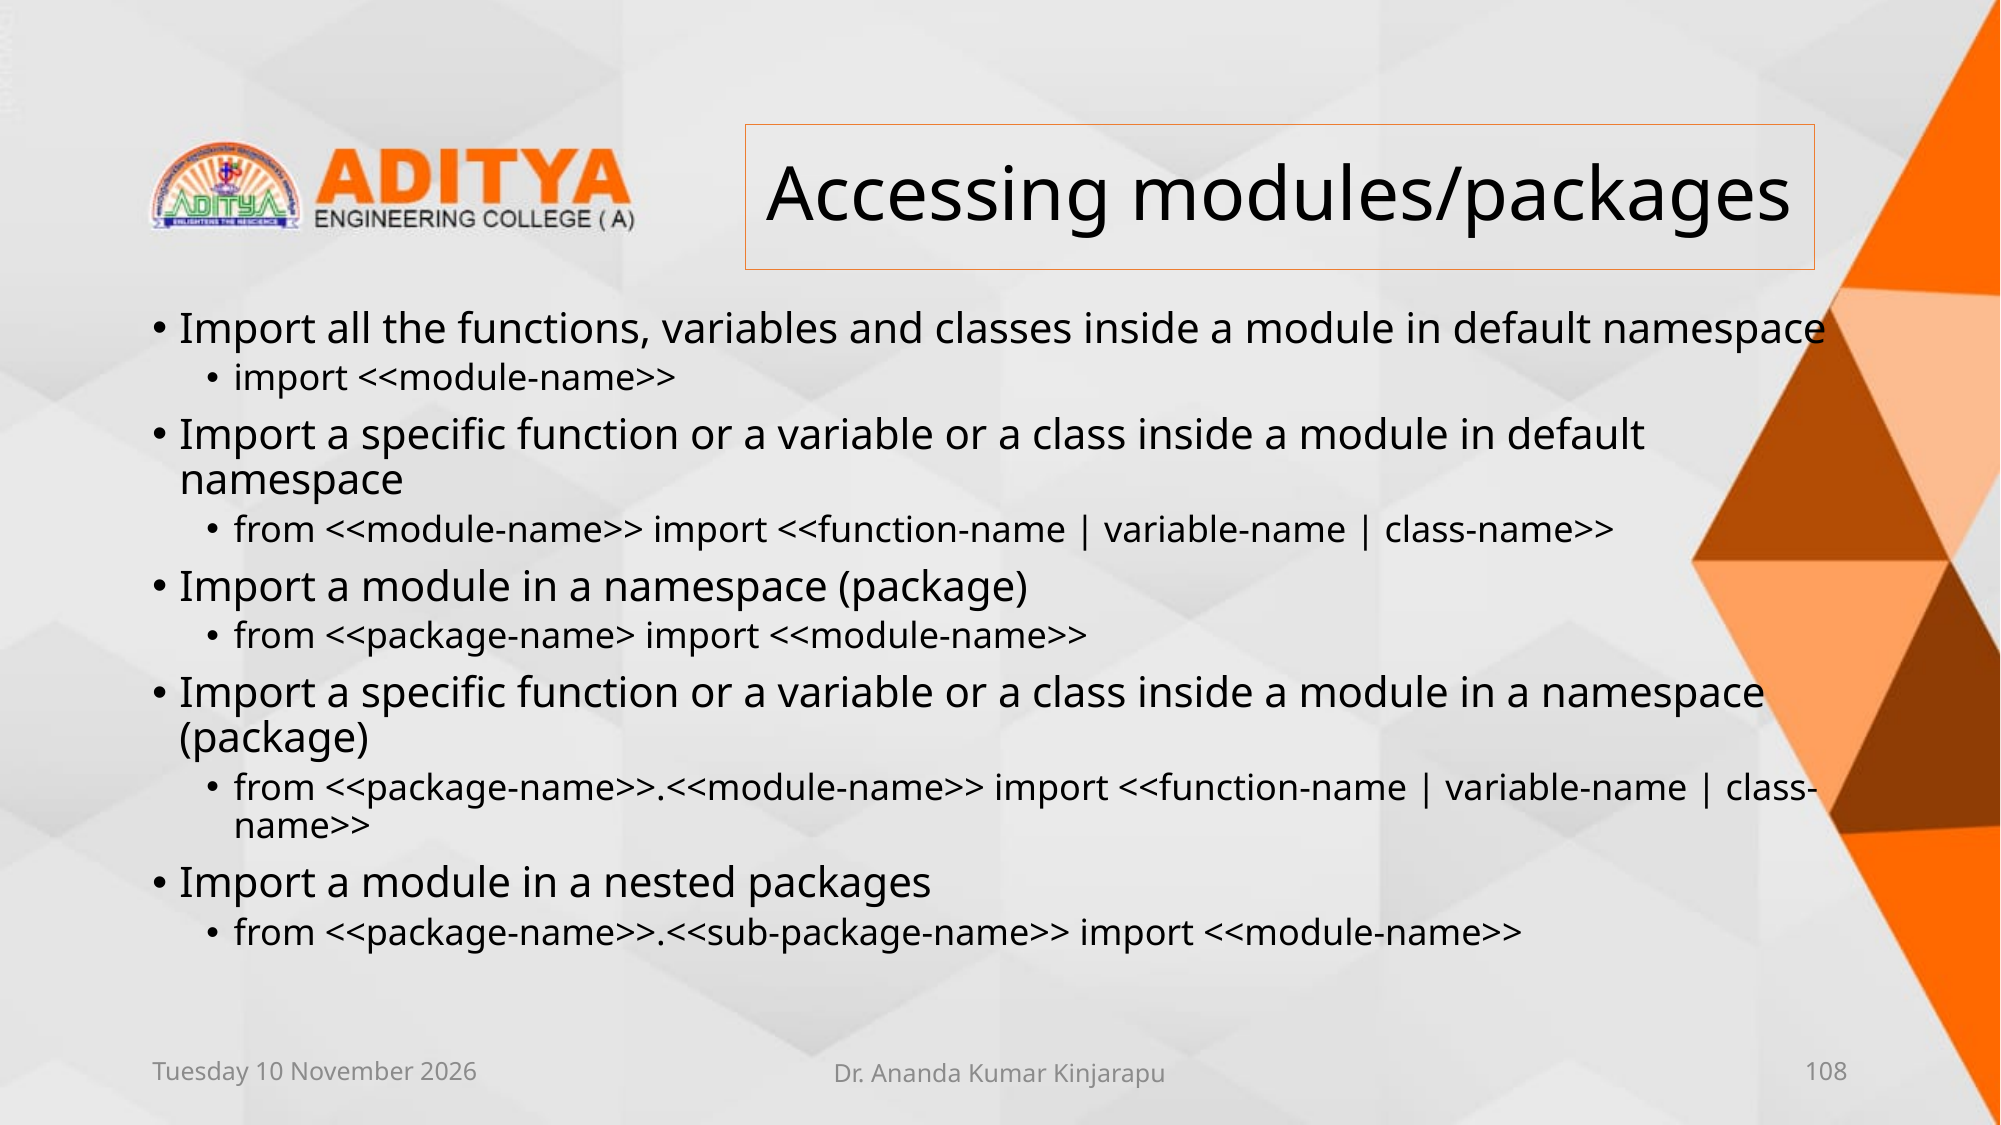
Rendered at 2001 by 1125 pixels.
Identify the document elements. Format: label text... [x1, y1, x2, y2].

list Import all the functions, variables and classes inside a module in default namespace import <<module-name>> Import a specific function or a variable or a class inside a module in default namespace from <<module-name>> import <<function-name | variable-name | class-name>> Import a module in a namespace (package) from <<package-name> import <<module-name>> Import a specific function or a variable or a class inside a module in a namespace (package) from <<package-name>>.<<module-name>> import <<function-name | variable-name | class-name>> Import a module in a nested packages from <<package-name>>.<<sub-package-name>> import <<module-name>> [137, 299, 1863, 1014]
title Accessing modules/packages [745, 124, 1815, 270]
footer Dr. Ananda Kumar Kinjarapu [662, 1042, 1338, 1103]
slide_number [137, 1042, 588, 1103]
slide_number 108 [1412, 1042, 1863, 1103]
picture [0, 0, 2001, 1125]
